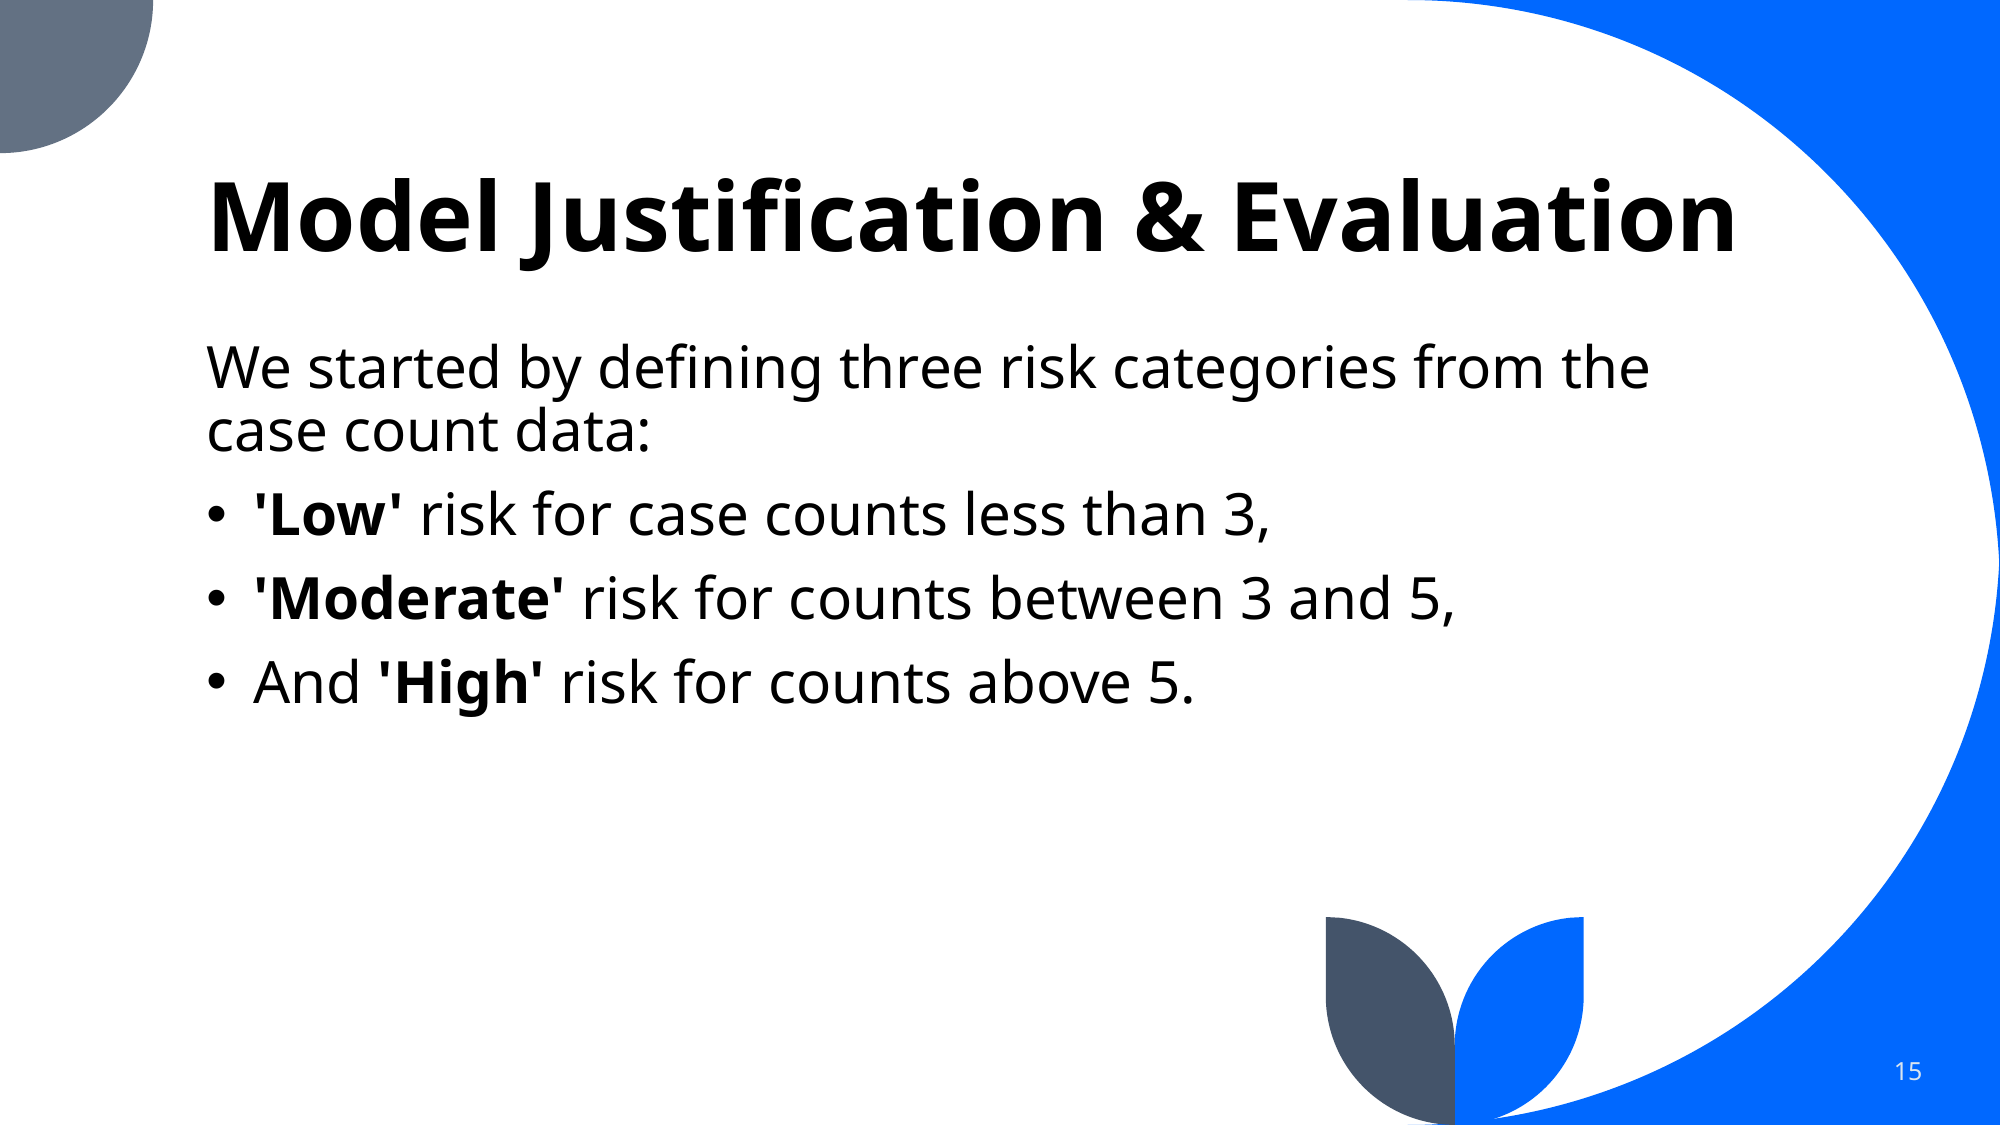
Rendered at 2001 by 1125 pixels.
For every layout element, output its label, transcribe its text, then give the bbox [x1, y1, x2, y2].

list We started by defining three risk categories from the case count data: 'Low' risk for case counts less than 3, 'Moderate' risk for counts between 3 and 5, And 'High' risk for counts above 5. [191, 330, 1796, 884]
slide_number 15 [1665, 1042, 1938, 1103]
title Model Justification & Evaluation [191, 62, 1796, 280]
